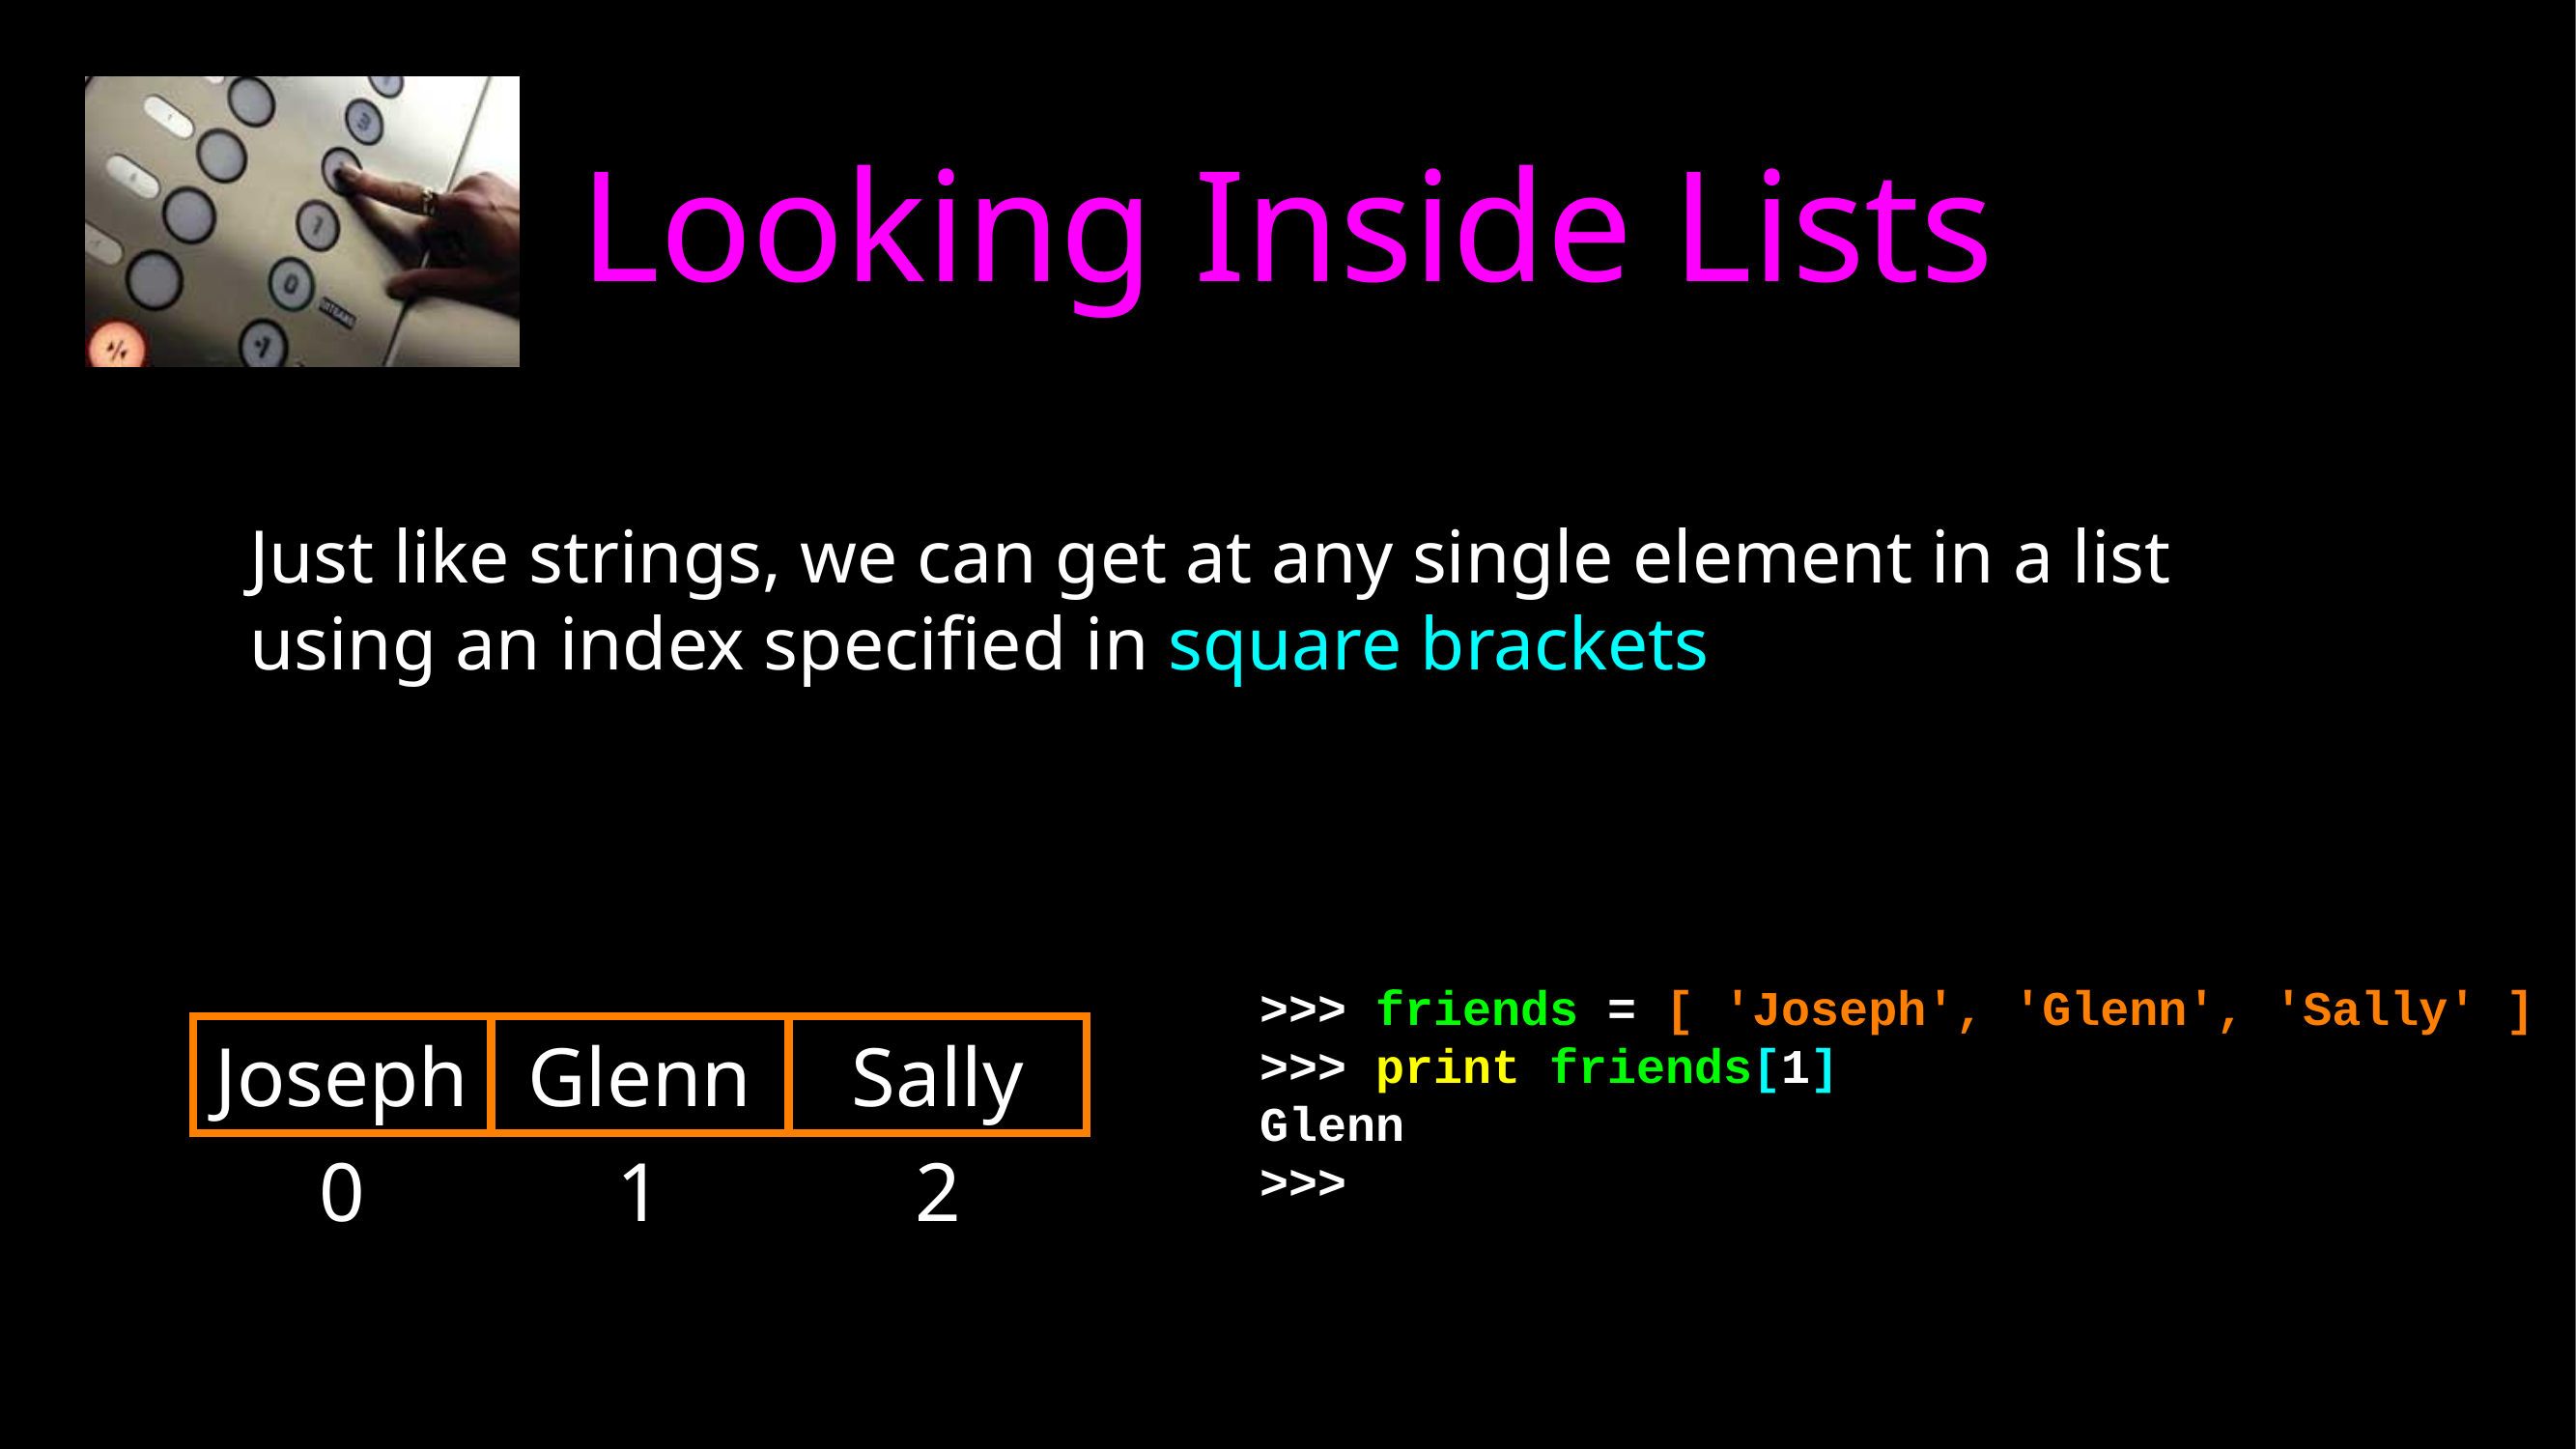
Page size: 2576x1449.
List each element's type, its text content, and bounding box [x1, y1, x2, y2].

text_box Glenn [491, 1016, 788, 1133]
list Just like strings, we can get at any single element in a list using an index specified in square brackets [243, 412, 2252, 783]
text_box Joseph [193, 1016, 491, 1133]
text_box Sally [788, 1016, 1087, 1133]
title Looking Inside Lists [183, 38, 2391, 403]
picture [85, 75, 520, 367]
text_box 0 [283, 1133, 401, 1248]
text_box 1 [581, 1133, 698, 1248]
text_box >>> friends = [ 'Joseph', 'Glenn', 'Sally' ] >>> print friends[1] Glenn >>> [1260, 907, 2553, 1279]
text_box 2 [879, 1133, 997, 1248]
